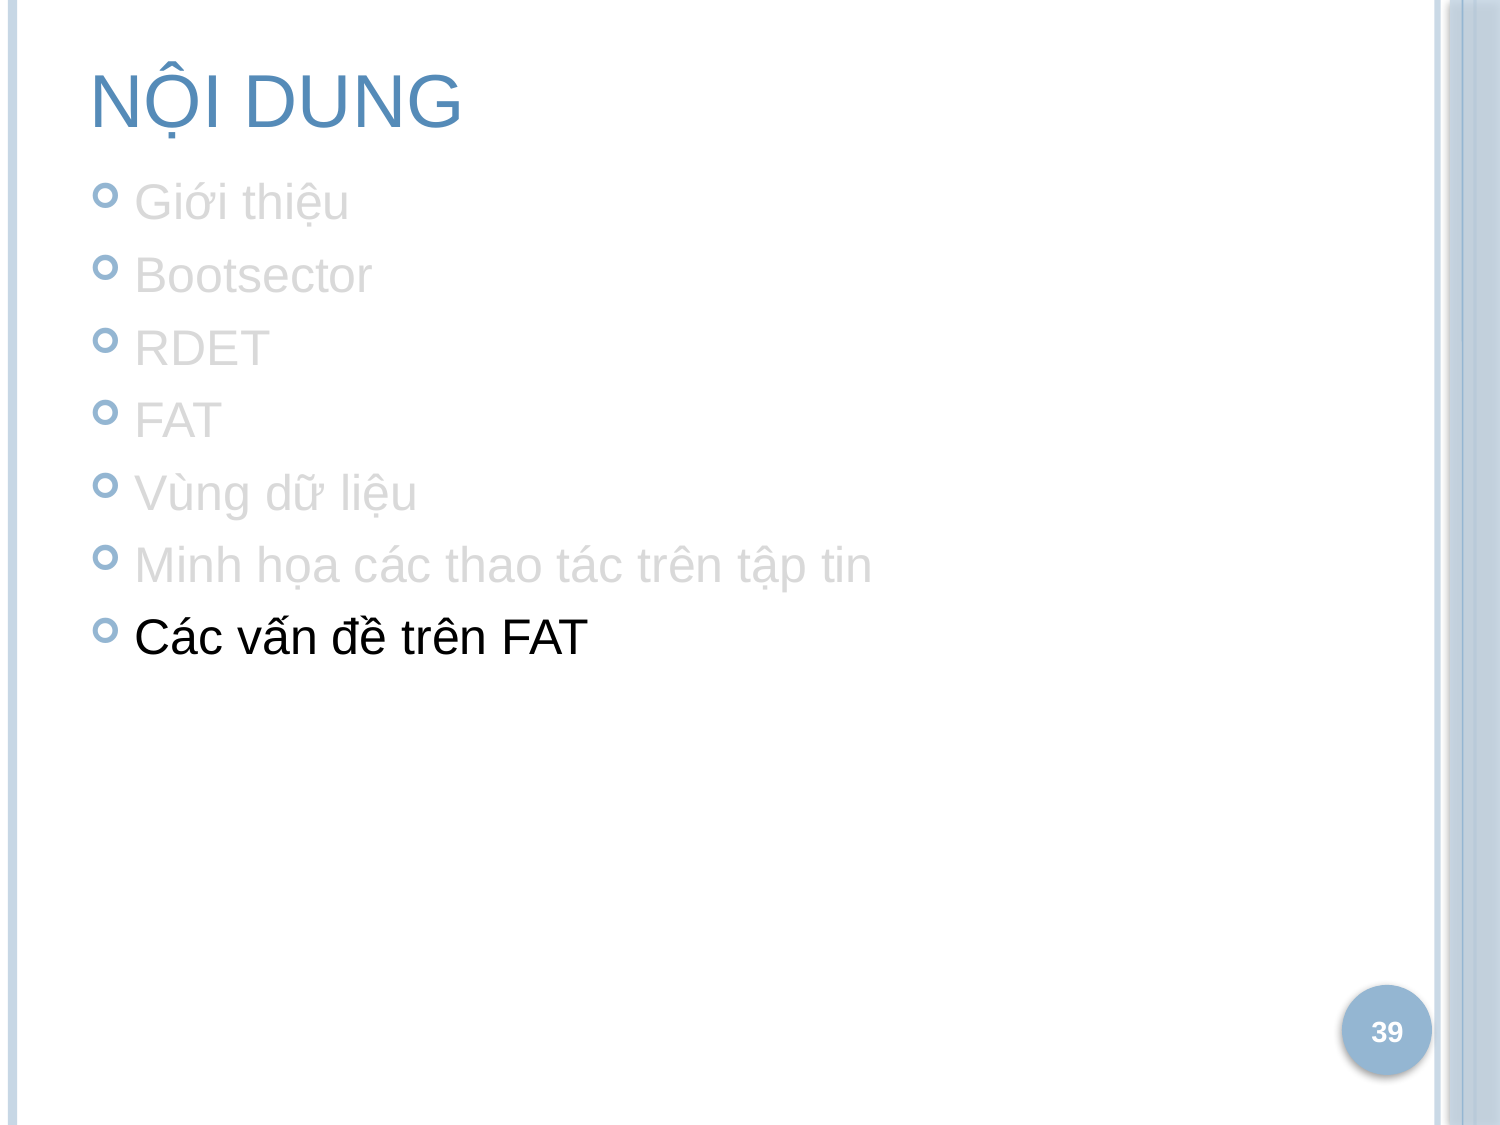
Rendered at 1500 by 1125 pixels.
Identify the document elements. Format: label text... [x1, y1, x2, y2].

title Nội dung [75, 45, 1338, 150]
list Giới thiệu Bootsector RDET FAT Vùng dữ liệu Minh họa các thao tác trên tập tin Các vấn đề trên FAT [75, 162, 1338, 1062]
slide_number 39 [1337, 988, 1438, 1074]
